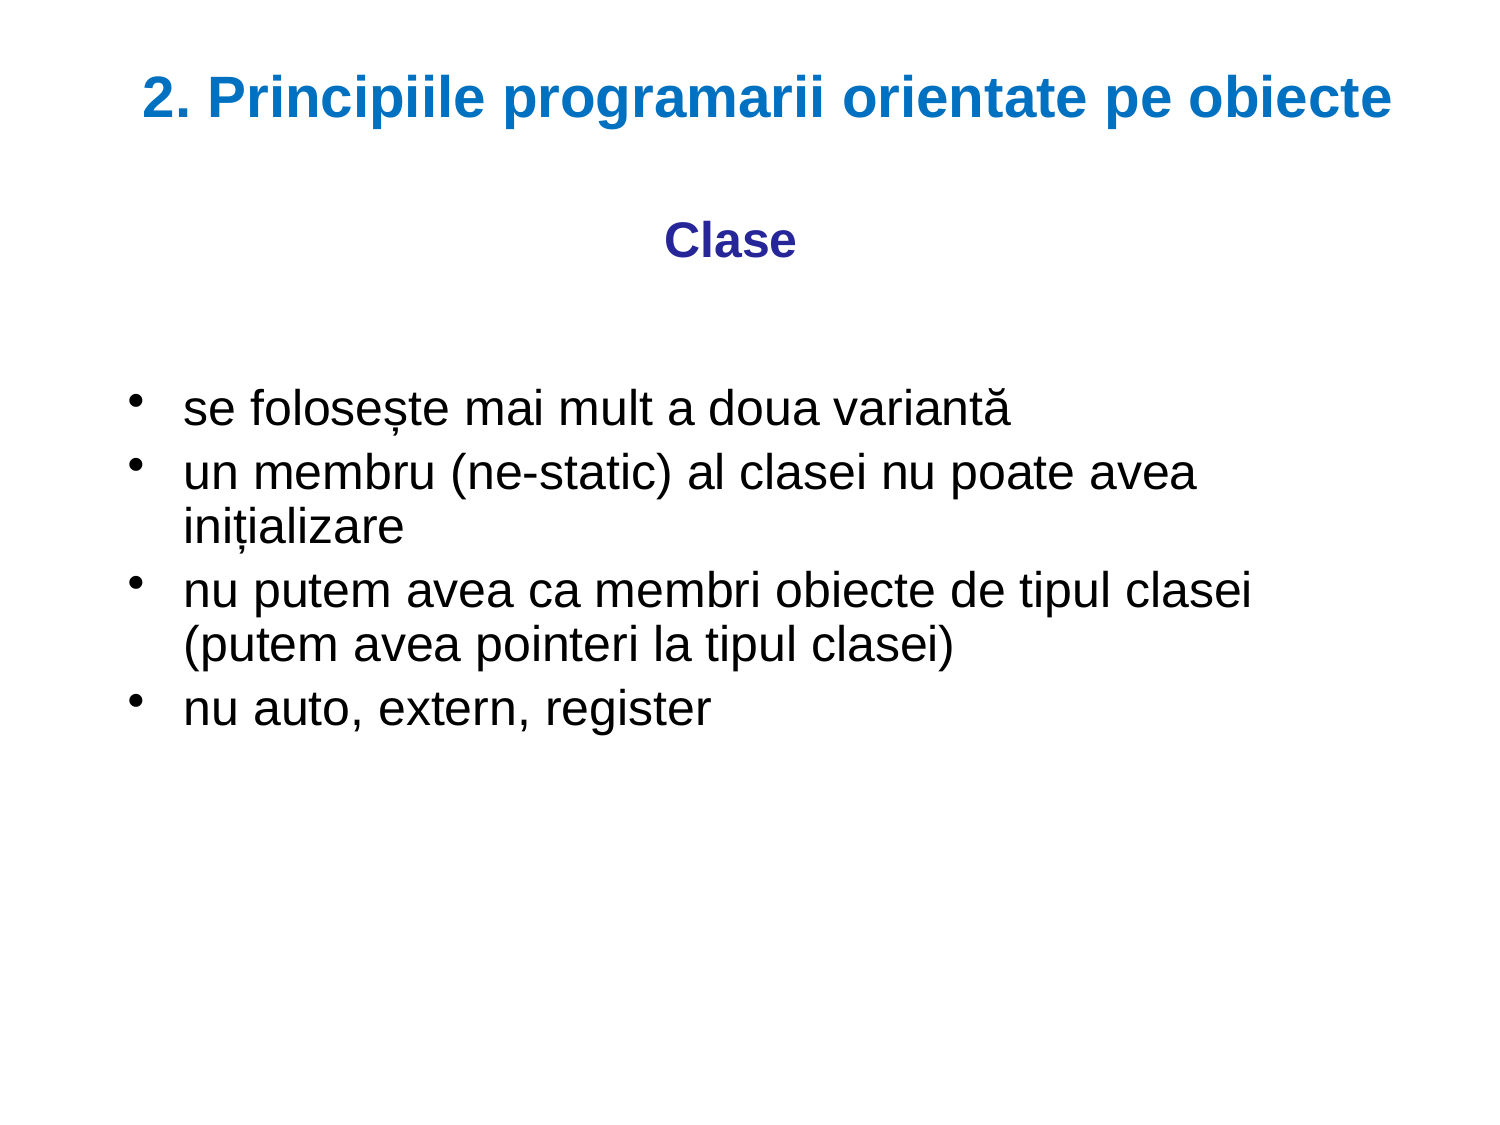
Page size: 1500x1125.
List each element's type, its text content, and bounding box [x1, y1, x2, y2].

title Clase [474, 187, 988, 288]
text_box 2. Principiile programarii orientate pe obiecte [129, 17, 1455, 115]
list se folosește mai mult a doua variantă un membru (ne-static) al clasei nu poate avea inițializare nu putem avea ca membri obiecte de tipul clasei (putem avea pointeri la tipul clasei) nu auto, extern, register [112, 374, 1388, 788]
